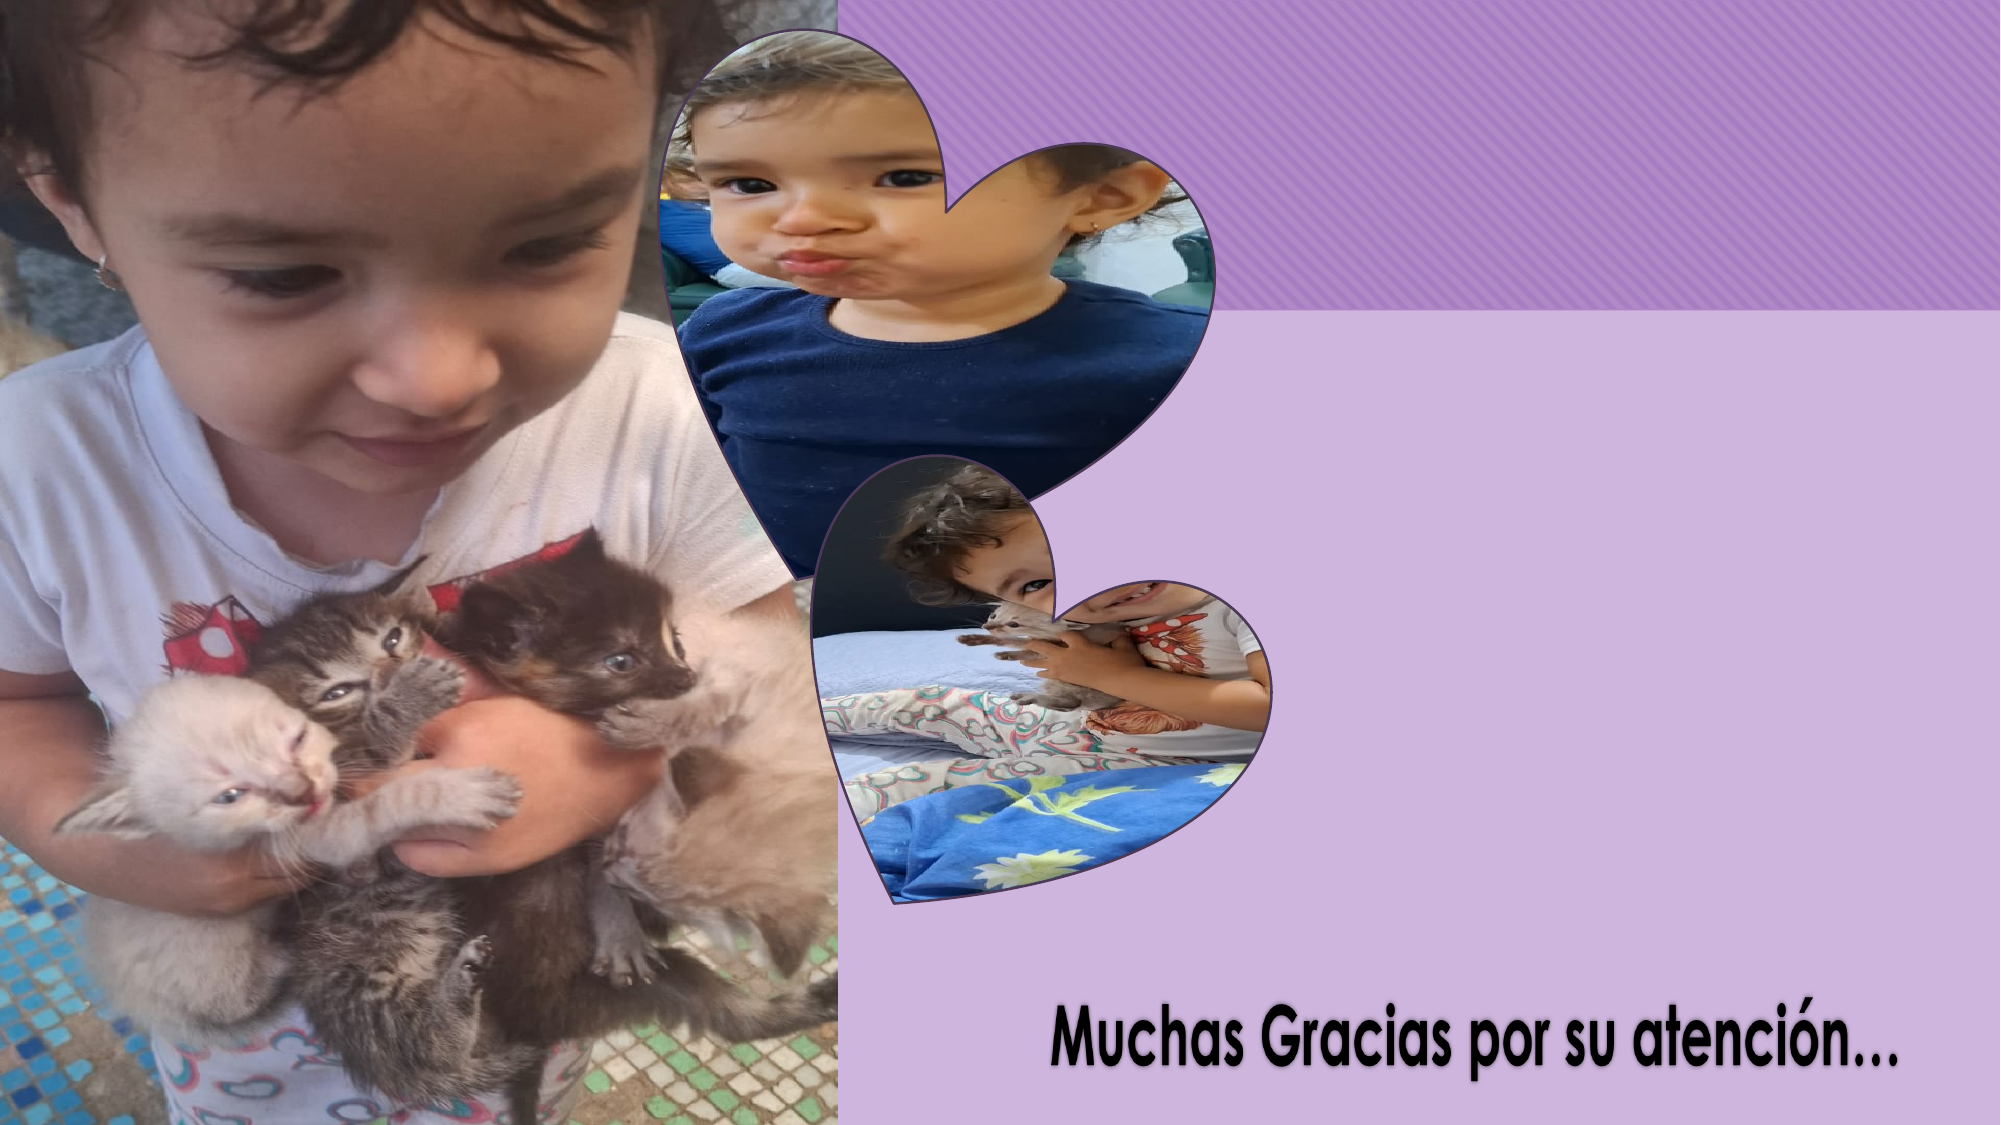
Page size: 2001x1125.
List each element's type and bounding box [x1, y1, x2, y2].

text_box [838, 454, 1273, 905]
picture [0, 0, 838, 1125]
text_box [838, 32, 1217, 509]
picture [955, 949, 1952, 1125]
